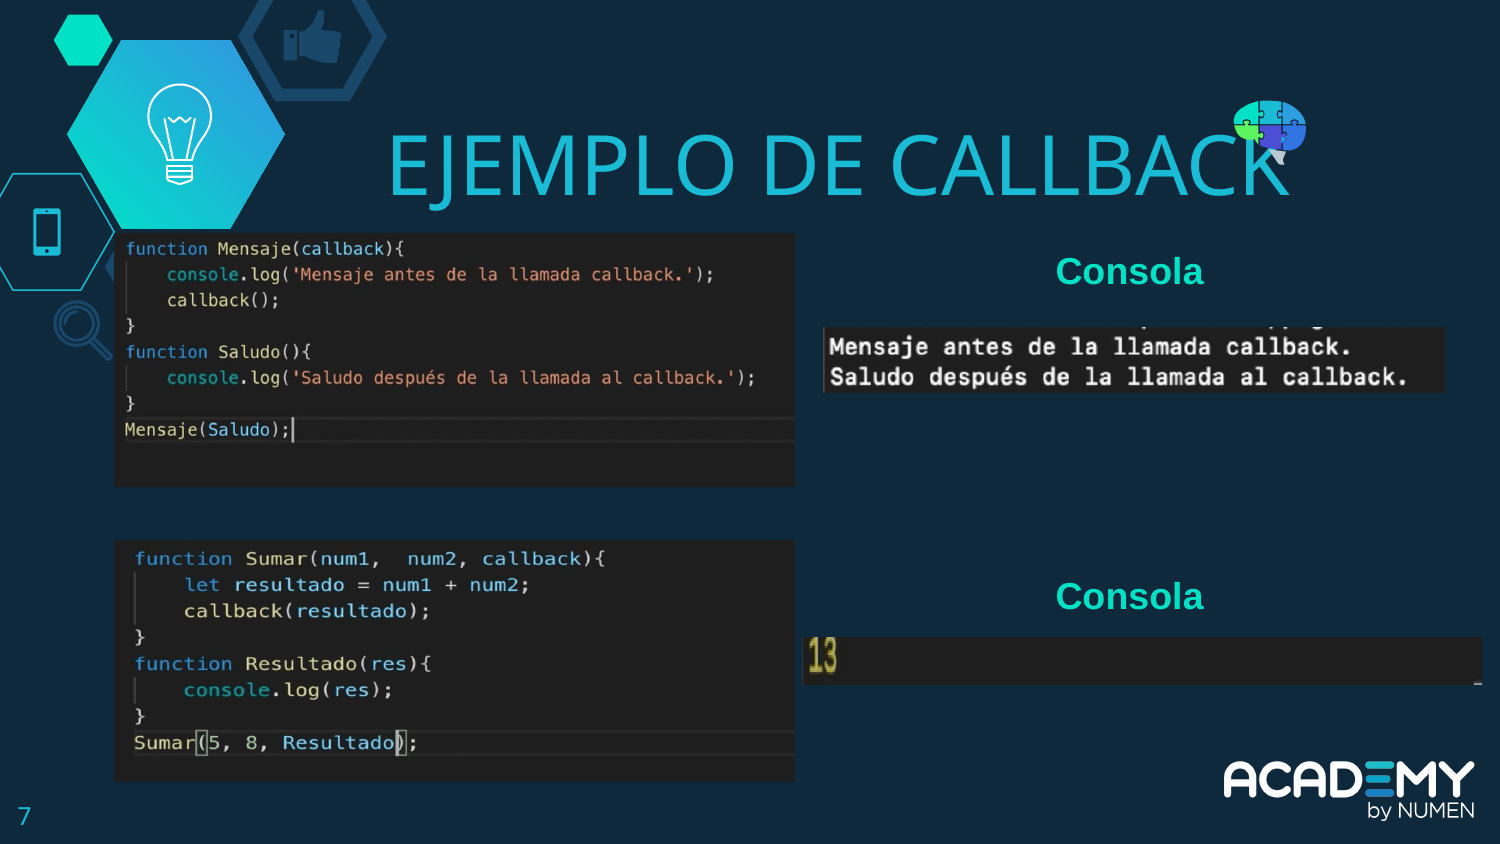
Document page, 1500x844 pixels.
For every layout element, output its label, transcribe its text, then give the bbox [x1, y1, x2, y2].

picture [114, 233, 795, 487]
slide_number ‹#› [2, 785, 93, 844]
picture [1217, 743, 1479, 827]
picture [823, 327, 1445, 393]
picture [802, 636, 1483, 685]
text_box Consola [1040, 239, 1225, 300]
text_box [1232, 99, 1307, 165]
text_box Consola [1040, 564, 1225, 625]
title EJEMPLO DE CALLBACK [370, 121, 1321, 228]
picture [114, 540, 795, 782]
